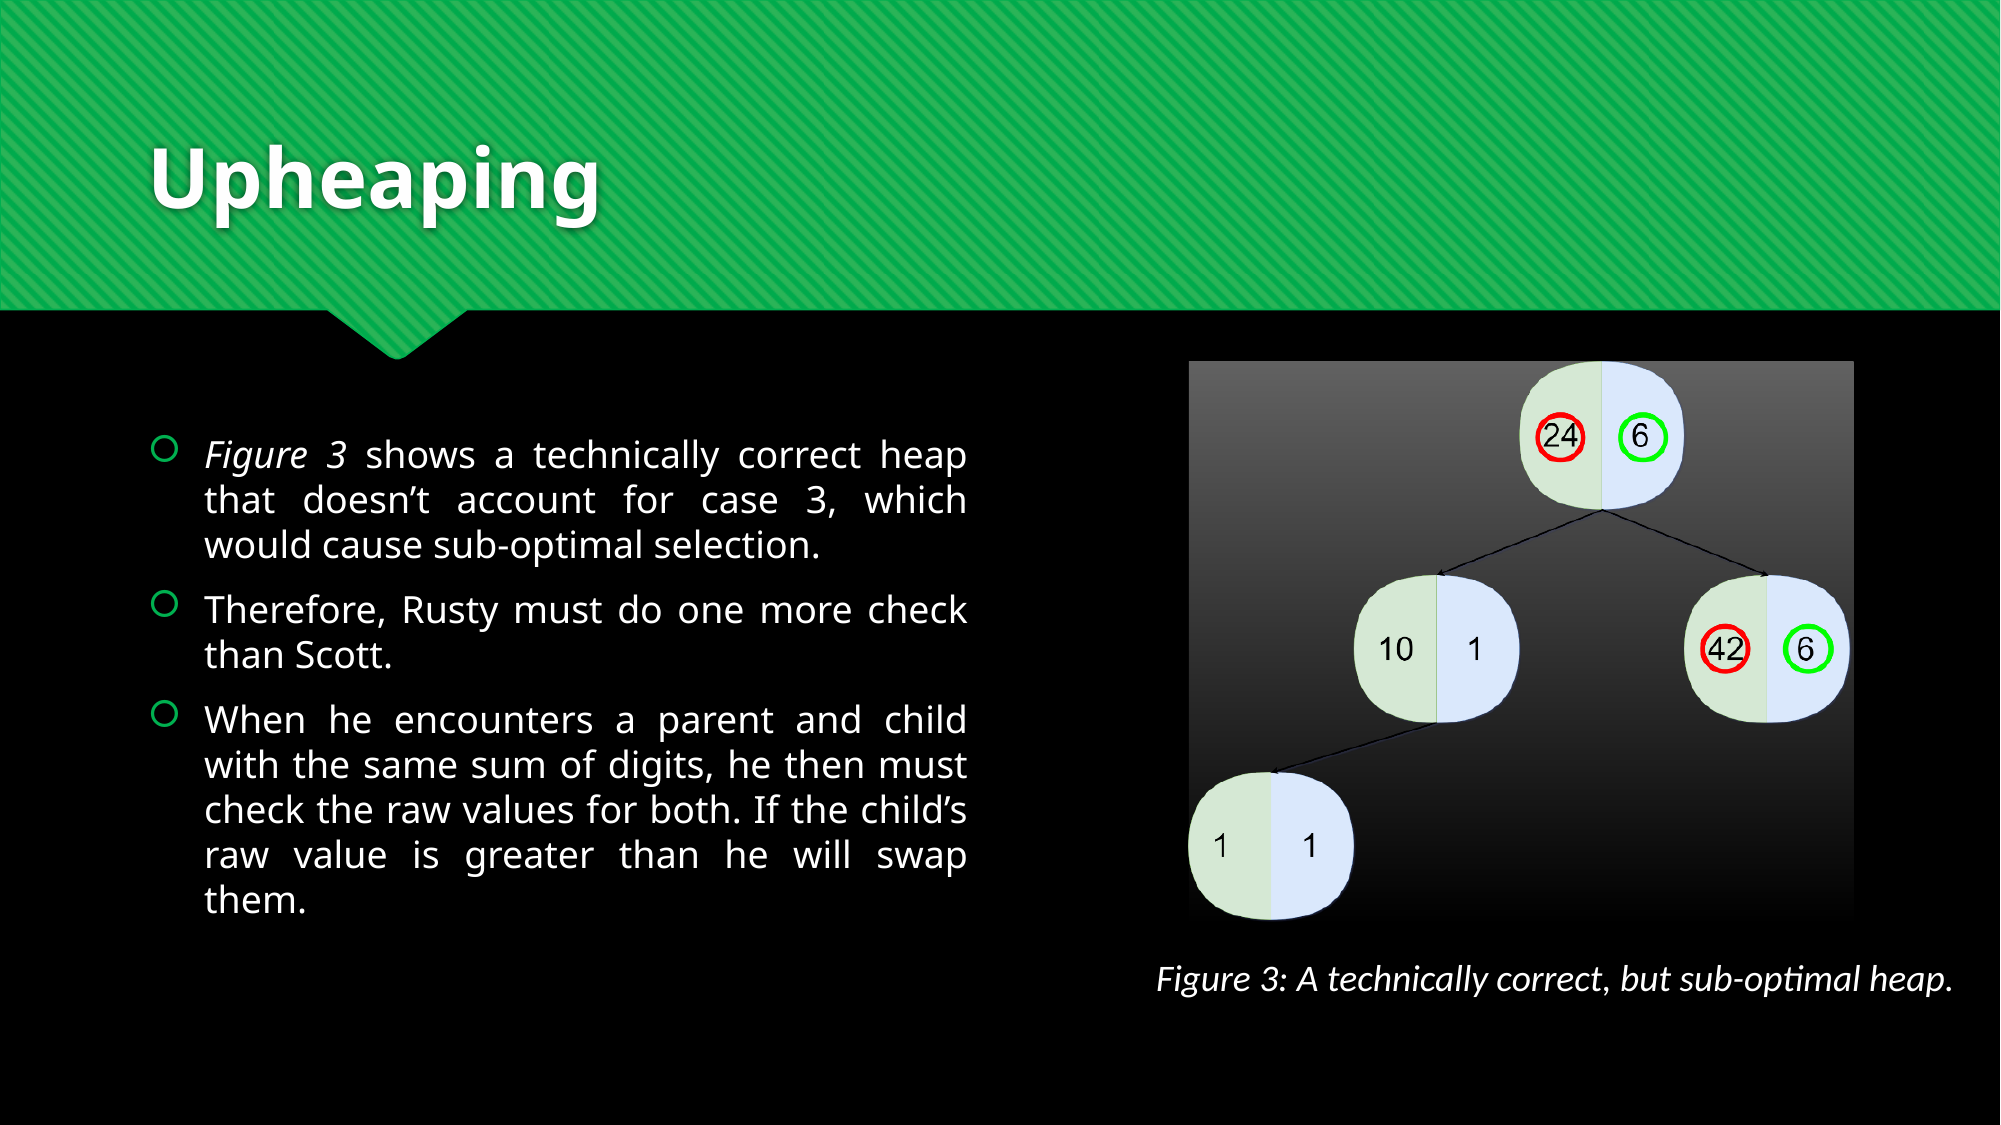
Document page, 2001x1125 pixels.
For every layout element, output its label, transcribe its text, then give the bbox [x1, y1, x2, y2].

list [1188, 360, 1854, 924]
text_box Figure 3: A technically correct, but sub-optimal heap. [1141, 946, 1970, 1007]
title Upheaping [132, 73, 1868, 233]
list Figure 3 shows a technically correct heap that doesn’t account for case 3, which would cause sub-optimal selection. Therefore, Rusty must do one more check than Scott. When he encounters a parent and child with the same sum of digits, he then must check the raw values for both. If the child’s raw value is greater than he will swap them. [132, 410, 984, 1008]
